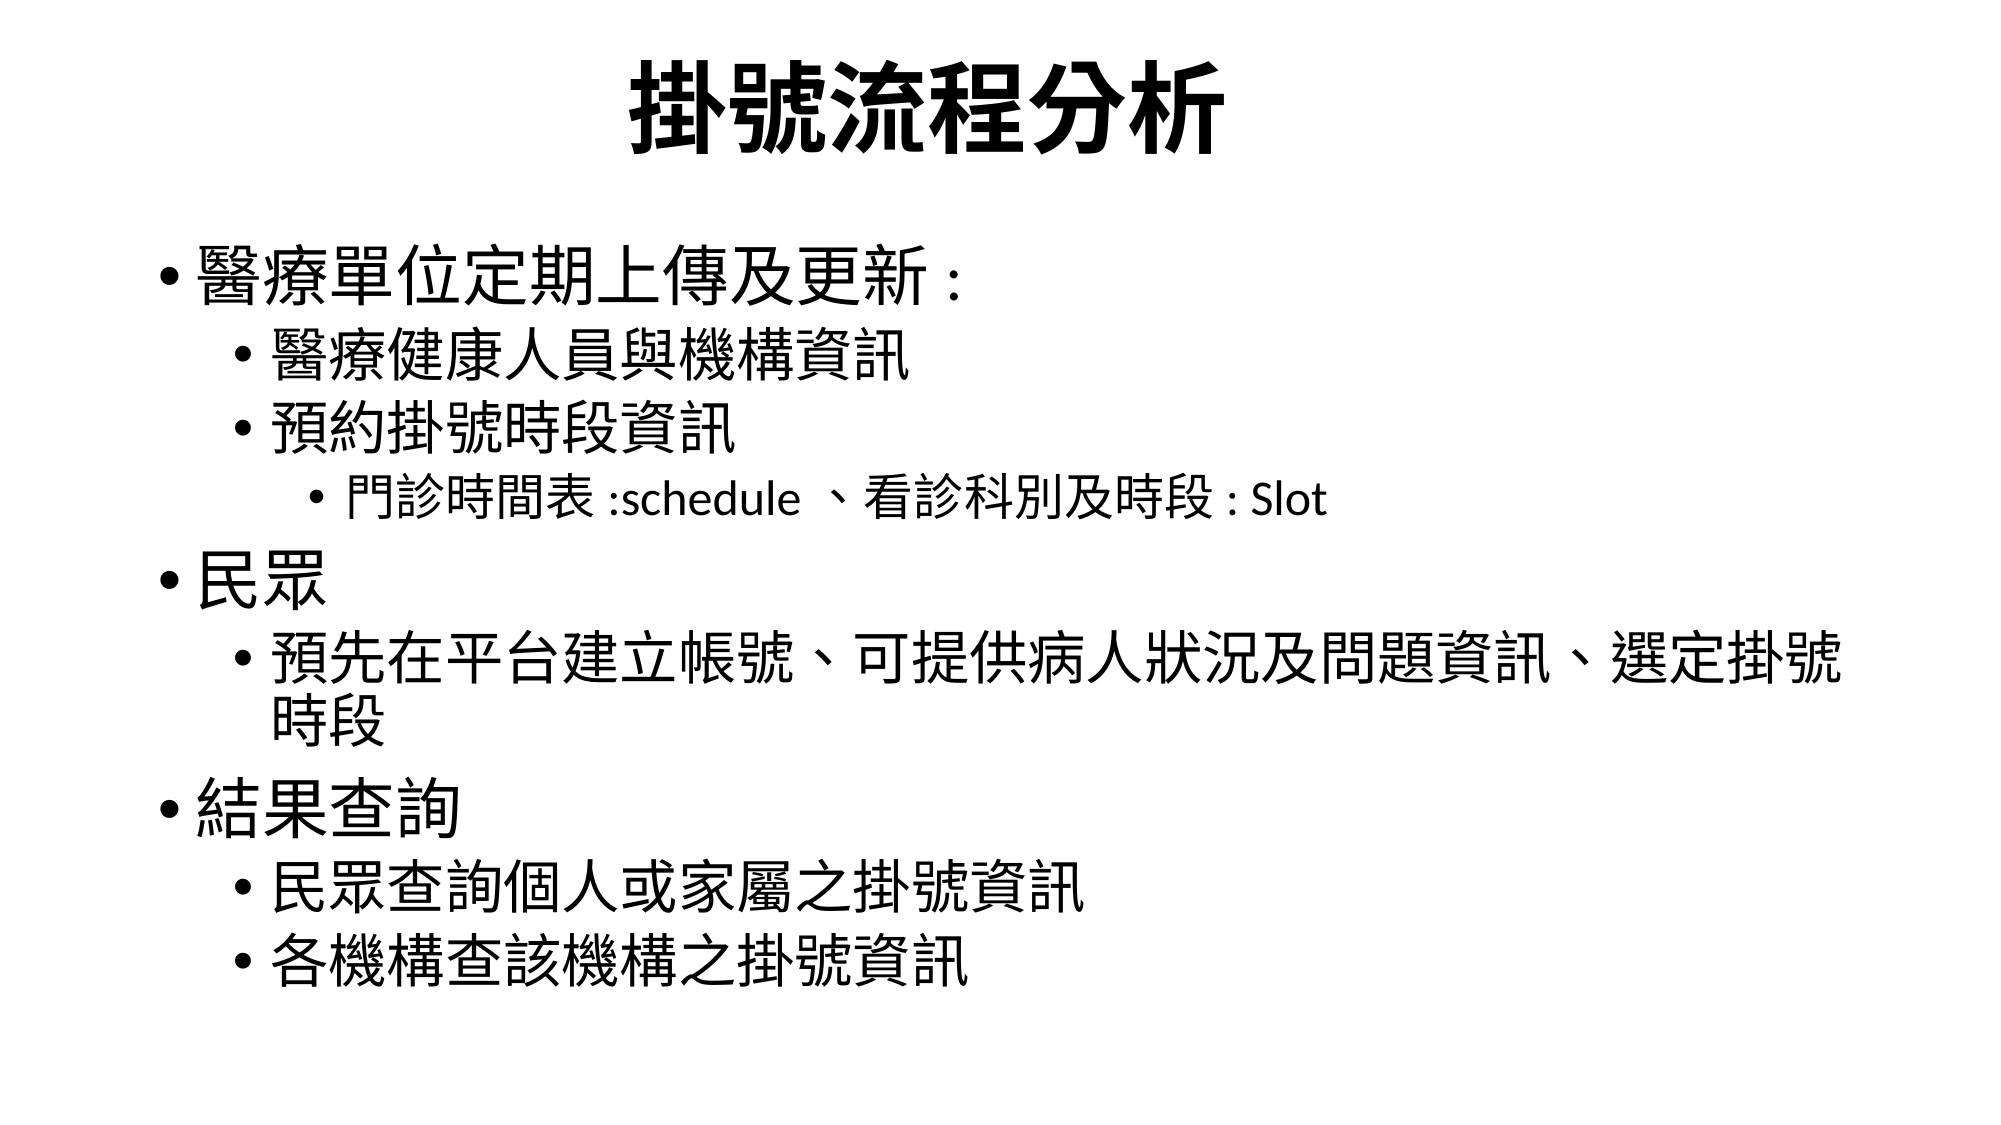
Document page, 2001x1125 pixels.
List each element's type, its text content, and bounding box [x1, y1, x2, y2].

list 醫療單位定期上傳及更新: 醫療健康人員與機構資訊 預約掛號時段資訊 門診時間表:schedule、看診科別及時段: Slot 民眾 預先在平台建立帳號、可提供病人狀況及問題資訊、選定掛號時段 結果查詢 民眾查詢個人或家屬之掛號資訊 各機構查該機構之掛號資訊 [142, 235, 1910, 946]
title 掛號流程分析 [180, 19, 1674, 208]
